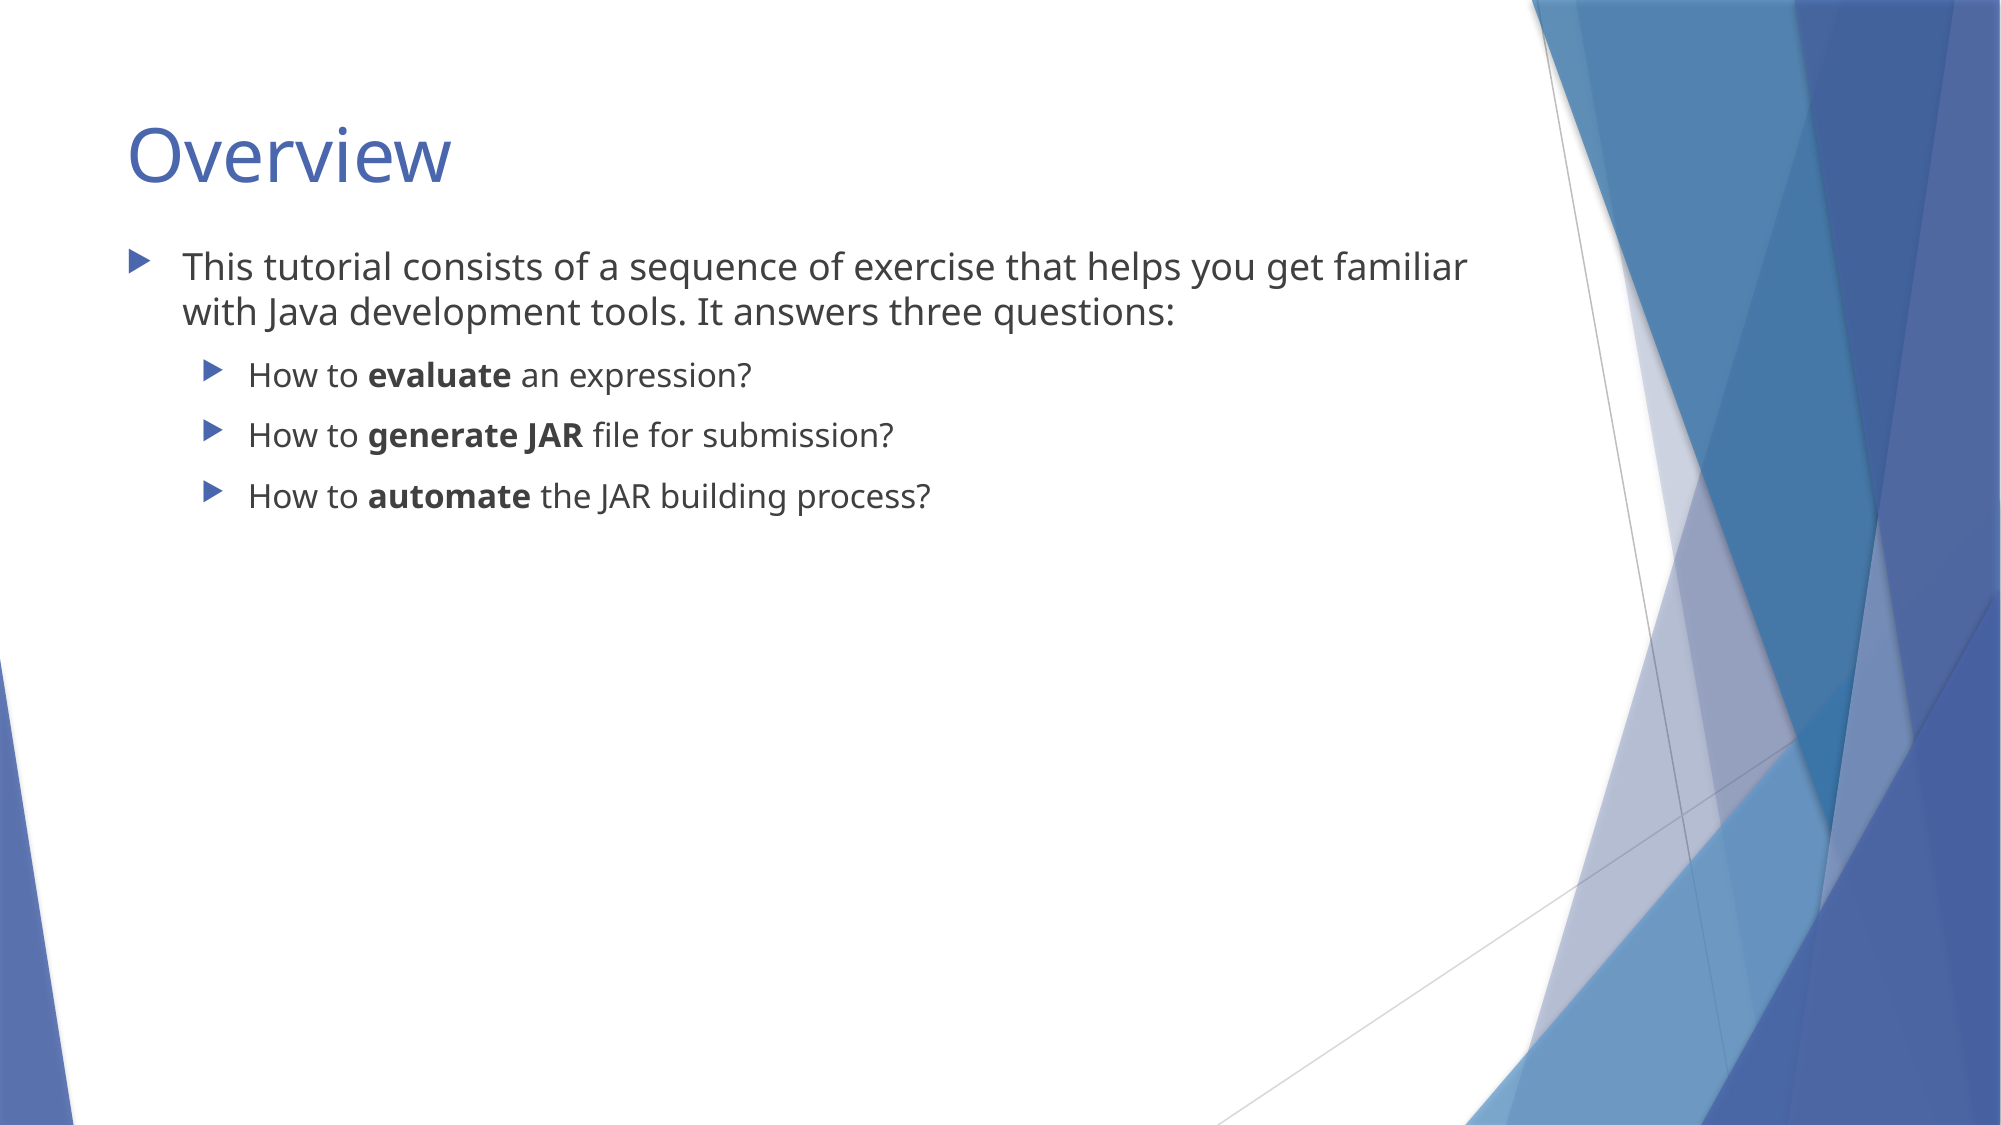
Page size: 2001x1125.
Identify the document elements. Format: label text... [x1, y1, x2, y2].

list This tutorial consists of a sequence of exercise that helps you get familiar with Java development tools. It answers three questions: How to evaluate an expression? How to generate JAR file for submission? How to automate the JAR building process? [111, 235, 1522, 991]
title Overview [111, 99, 1522, 221]
